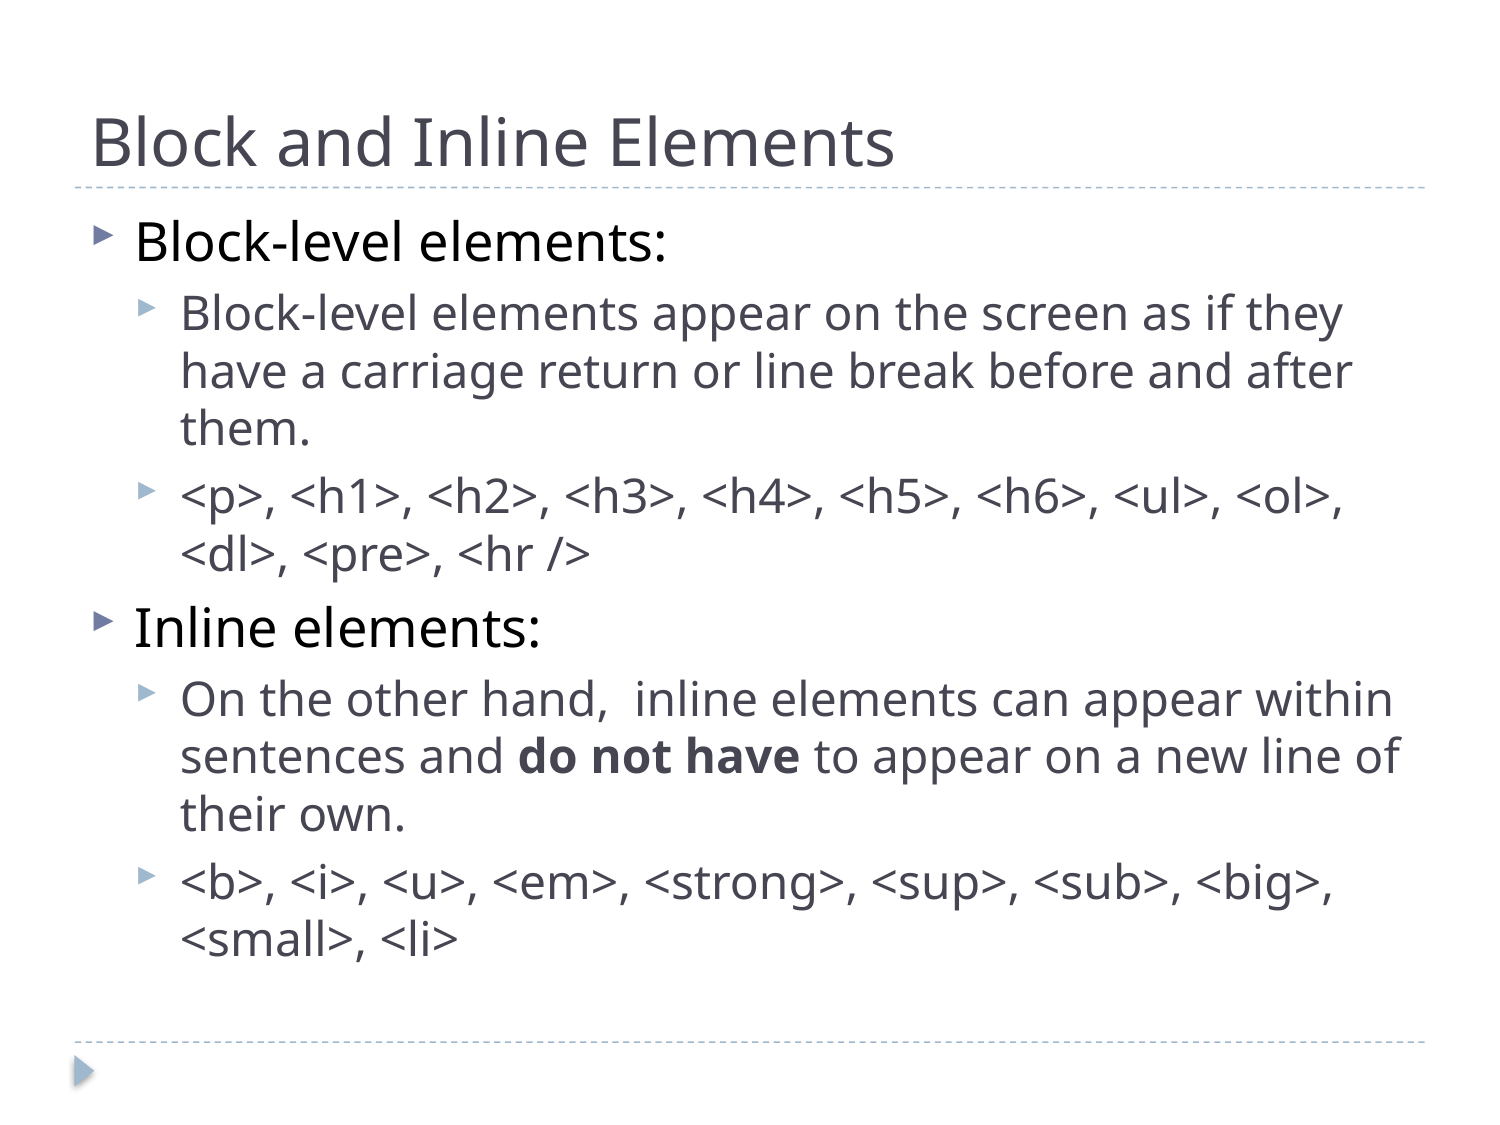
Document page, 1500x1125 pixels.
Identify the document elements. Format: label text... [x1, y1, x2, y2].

title Block and Inline Elements [75, 24, 1425, 188]
list Block-level elements: Block-level elements appear on the screen as if they have a carriage return or line break before and after them. <p>, <h1>, <h2>, <h3>, <h4>, <h5>, <h6>, <ul>, <ol>, <dl>, <pre>, <hr /> Inline elements: On the other hand, inline elements can appear within sentences and do not have to appear on a new line of their own. <b>, <i>, <u>, <em>, <strong>, <sup>, <sub>, <big>, <small>, <li> [75, 200, 1425, 1010]
